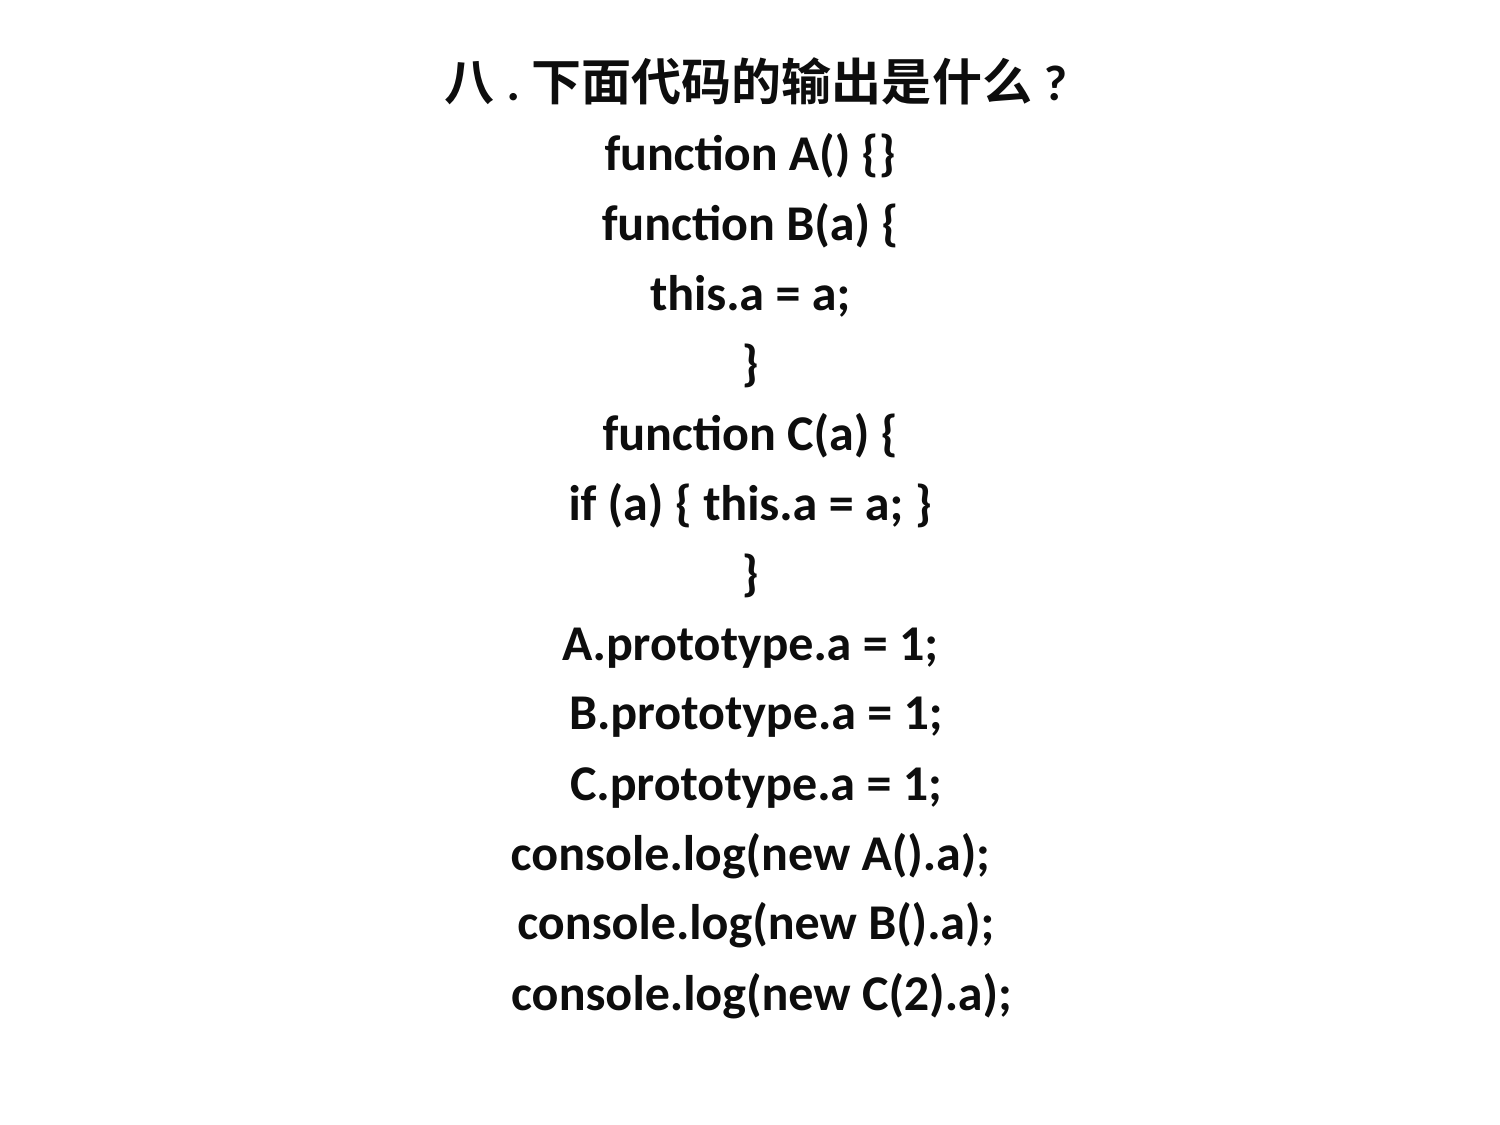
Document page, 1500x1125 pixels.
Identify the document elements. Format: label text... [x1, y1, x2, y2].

subtitle 八.下面代码的输出是什么? function A() {} function B(a) { this.a = a; } function C(a) { if (a) { this.a = a; } } A.prototype.a = 1; B.prototype.a = 1; C.prototype.a = 1; console.log(new A().a); console.log(new B().a); console.log(new C(2).a); [41, 42, 1471, 1094]
